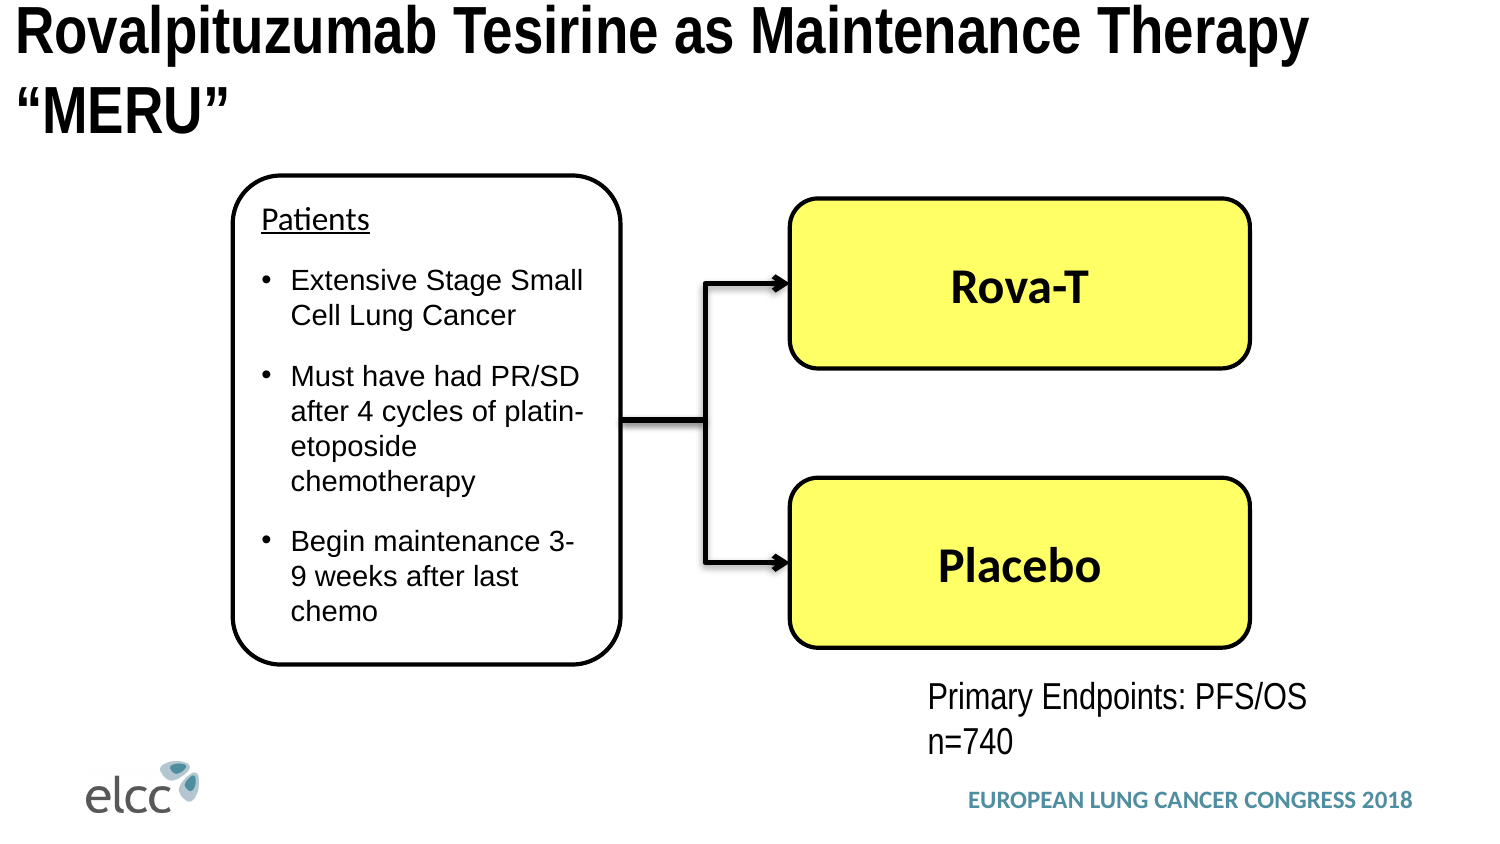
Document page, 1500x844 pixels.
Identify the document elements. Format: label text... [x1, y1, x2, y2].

text_box Placebo [789, 477, 1250, 648]
title Rovalpituzumab Tesirine as Maintenance Therapy “MERU” [0, 0, 1500, 133]
text_box Patients Extensive Stage Small Cell Lung Cancer Must have had PR/SD after 4 cycles of platin-etoposide chemotherapy Begin maintenance 3-9 weeks after last chemo [232, 175, 621, 665]
text_box Rova-T [789, 198, 1250, 369]
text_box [620, 283, 790, 421]
picture [86, 761, 199, 813]
text_box Primary Endpoints: PFS/OS n=740 [912, 664, 1323, 770]
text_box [620, 428, 790, 564]
